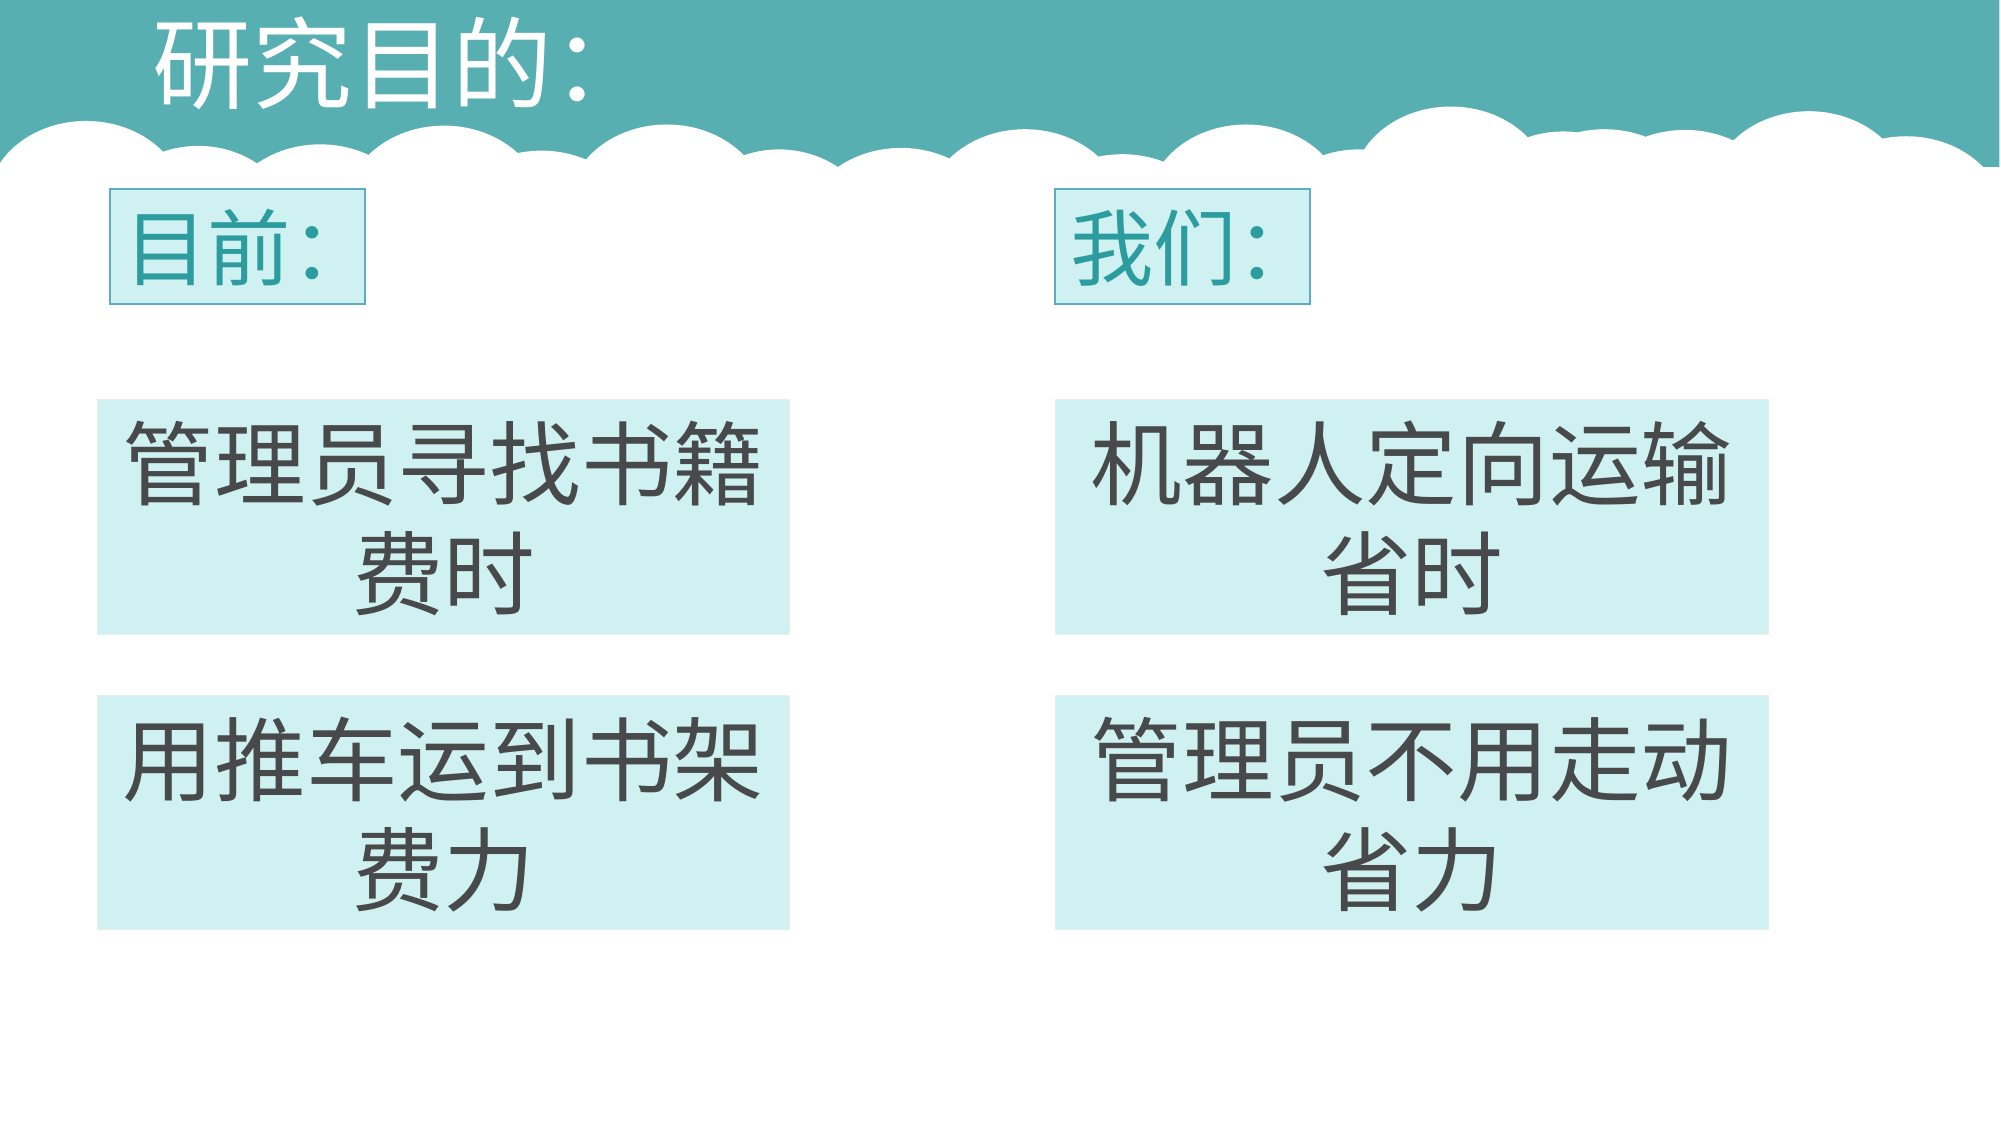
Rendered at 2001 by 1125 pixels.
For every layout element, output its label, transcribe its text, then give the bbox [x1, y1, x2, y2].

text_box 管理员寻找书籍 费时 [97, 399, 790, 635]
text_box 机器人定向运输 省时 [1055, 399, 1769, 635]
text_box 我们： [1054, 188, 1311, 305]
text_box 目前： [109, 188, 366, 305]
text_box 管理员不用走动省力 [1055, 695, 1769, 930]
text_box 研究目的： [137, 9, 1863, 129]
text_box 用推车运到书架 费力 [97, 695, 790, 930]
